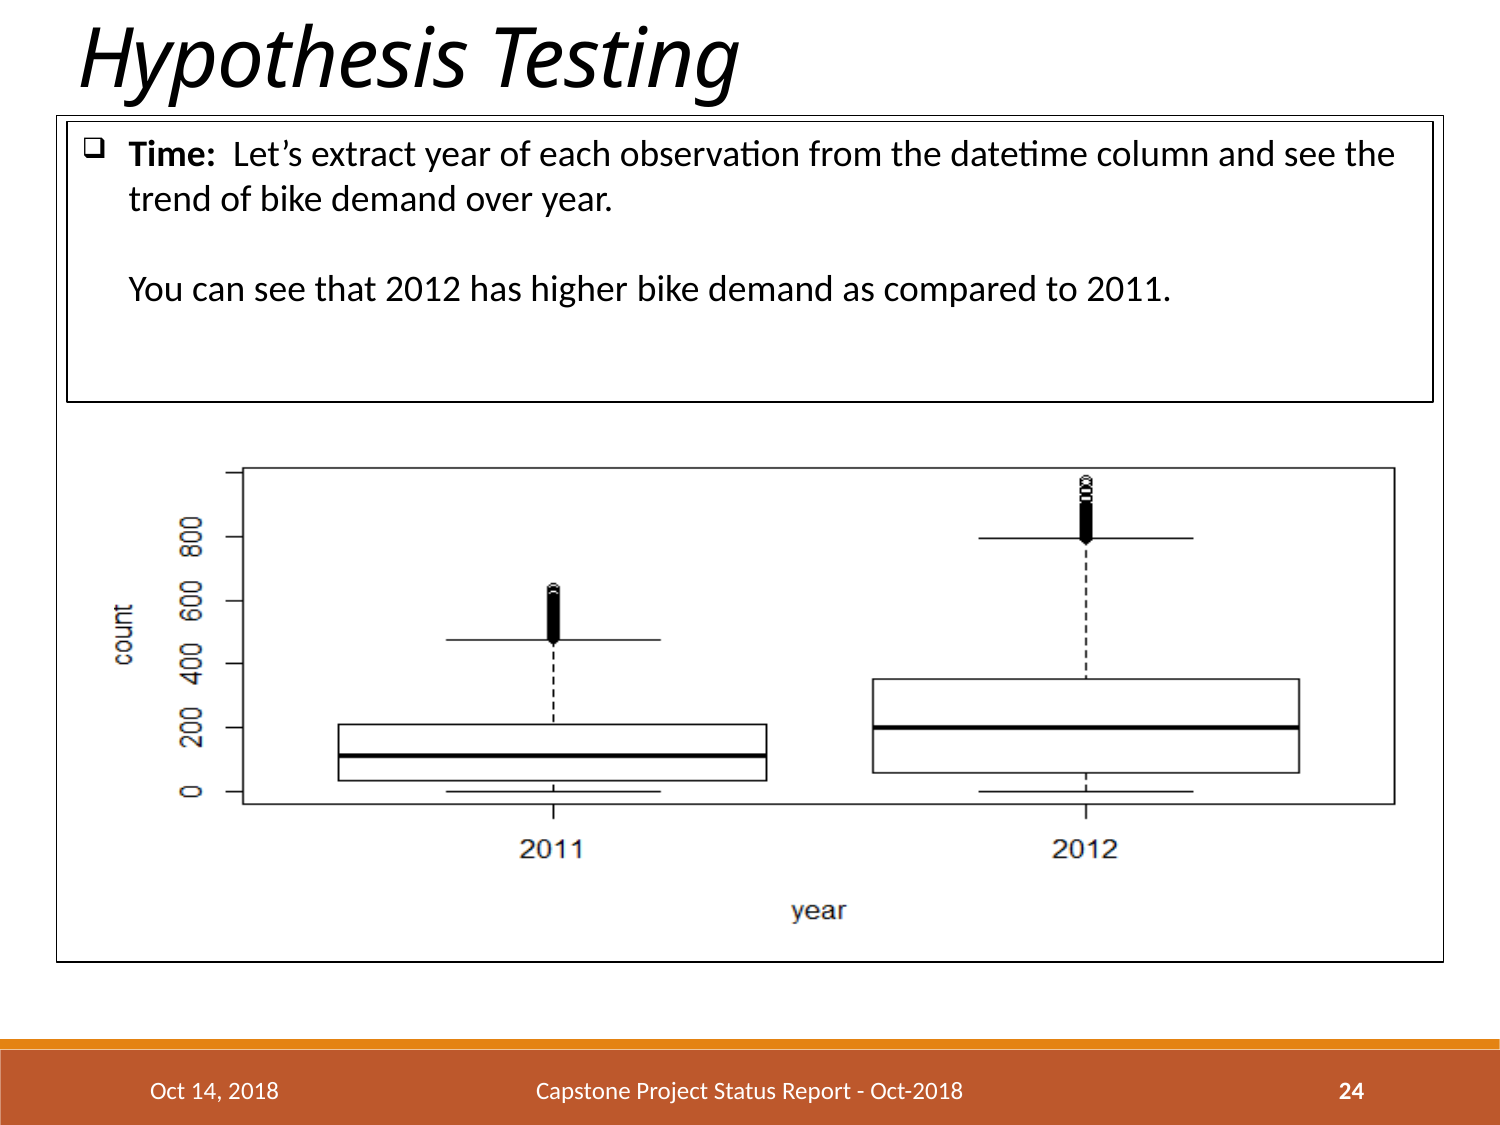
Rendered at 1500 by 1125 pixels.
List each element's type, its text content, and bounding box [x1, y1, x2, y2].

slide_number 24 [1218, 1059, 1380, 1120]
text_box Time: Let’s extract year of each observation from the datetime column and see the trend of bike demand over year. You can see that 2012 has higher bike demand as compared to 2011. [66, 121, 1433, 402]
title Hypothesis Testing [62, 0, 1450, 125]
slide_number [135, 1059, 440, 1120]
footer Capstone Project Status Report - Oct-2018 [453, 1059, 1047, 1120]
text_box [56, 115, 1444, 963]
picture [114, 418, 1441, 936]
